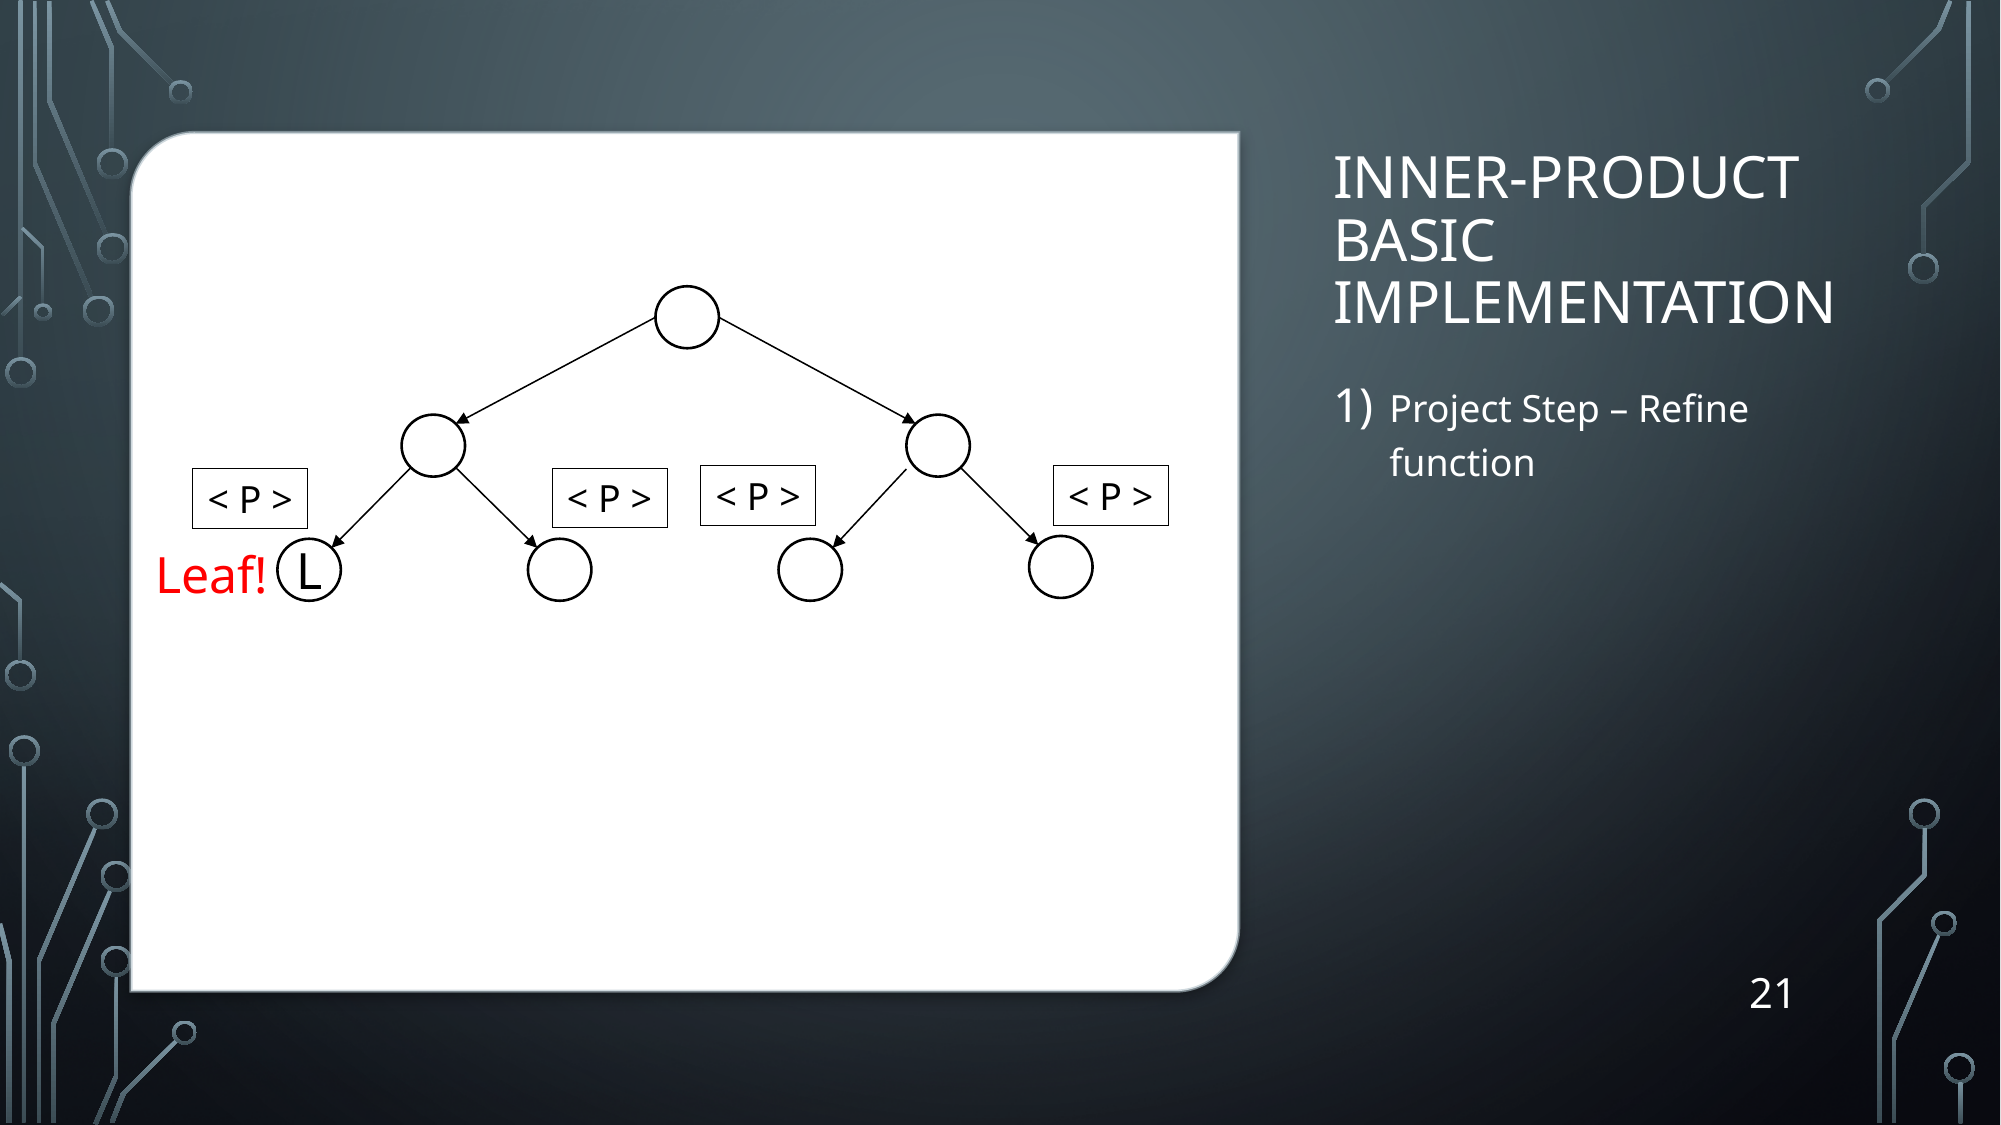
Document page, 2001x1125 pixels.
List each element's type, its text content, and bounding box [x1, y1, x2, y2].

text_box [1027, 534, 1094, 600]
text_box < P > [192, 468, 308, 529]
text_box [455, 316, 656, 424]
text_box [654, 284, 721, 350]
text_box [129, 131, 1241, 993]
text_box < P > [552, 468, 668, 528]
slide_number 21 [1685, 965, 1813, 1025]
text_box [960, 467, 1039, 546]
text_box [777, 537, 844, 603]
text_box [331, 467, 412, 549]
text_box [832, 468, 907, 549]
text_box < P > [1053, 465, 1169, 526]
text_box < P > [700, 465, 816, 526]
text_box [400, 413, 467, 478]
text_box [526, 537, 593, 603]
text_box Leaf! [140, 535, 283, 611]
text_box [455, 467, 538, 549]
text_box [905, 413, 972, 478]
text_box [718, 316, 916, 424]
title Inner-Product basic implementation [1318, 101, 1857, 344]
text_box Project Step – Refine function [1318, 368, 1857, 950]
text_box [337, 552, 343, 588]
text_box L [281, 531, 337, 607]
